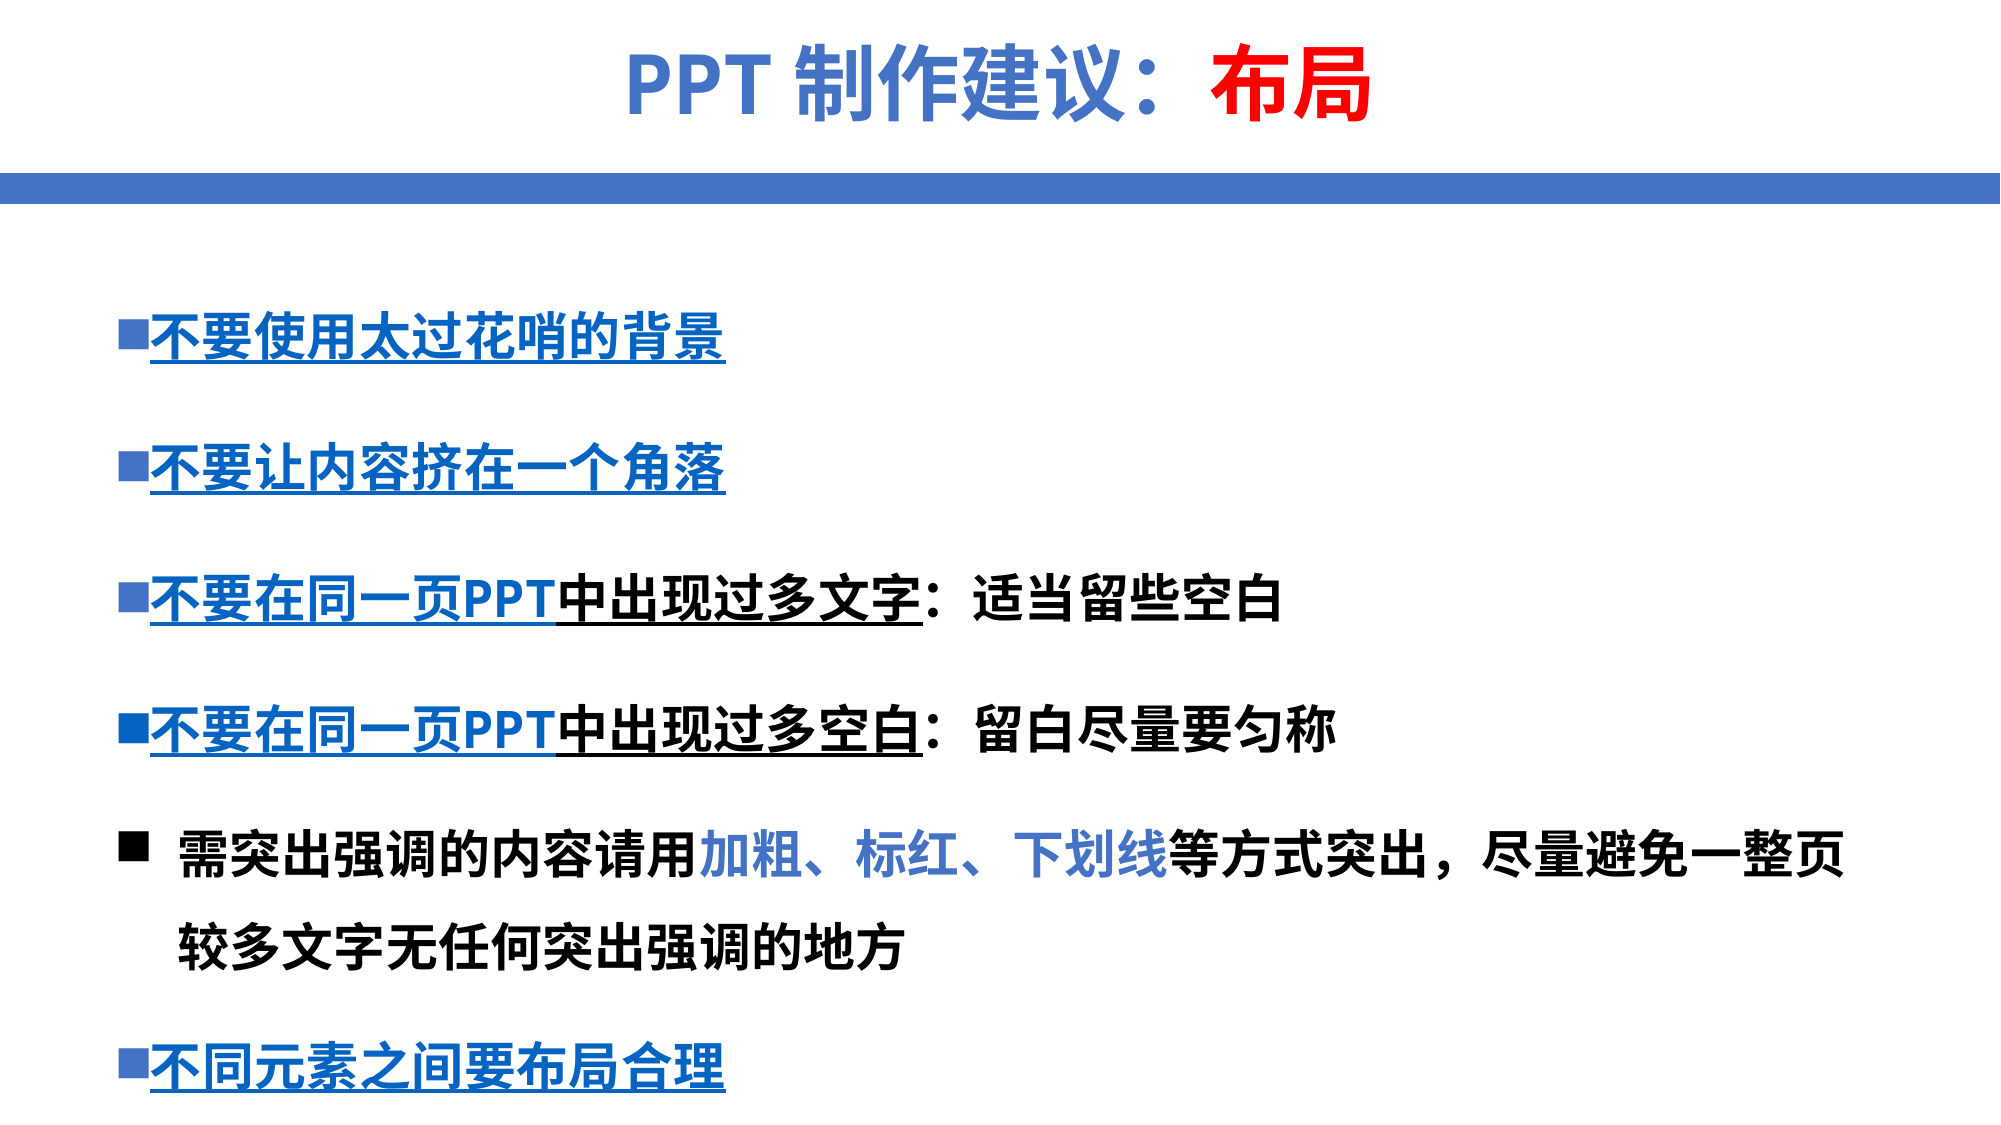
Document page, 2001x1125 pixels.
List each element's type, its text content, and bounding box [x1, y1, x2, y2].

list 不要使用太过花哨的背景 不要让内容挤在一个角落 不要在同一页PPT中出现过多文字：适当留些空白 不要在同一页PPT中出现过多空白：留白尽量要匀称 需突出强调的内容请用加粗、标红、下划线等方式突出，尽量避免一整页较多文字无任何突出强调的地方 不同元素之间要布局合理 [99, 259, 1901, 1125]
title PPT制作建议：布局 [0, 0, 2000, 173]
text_box [0, 173, 2000, 204]
